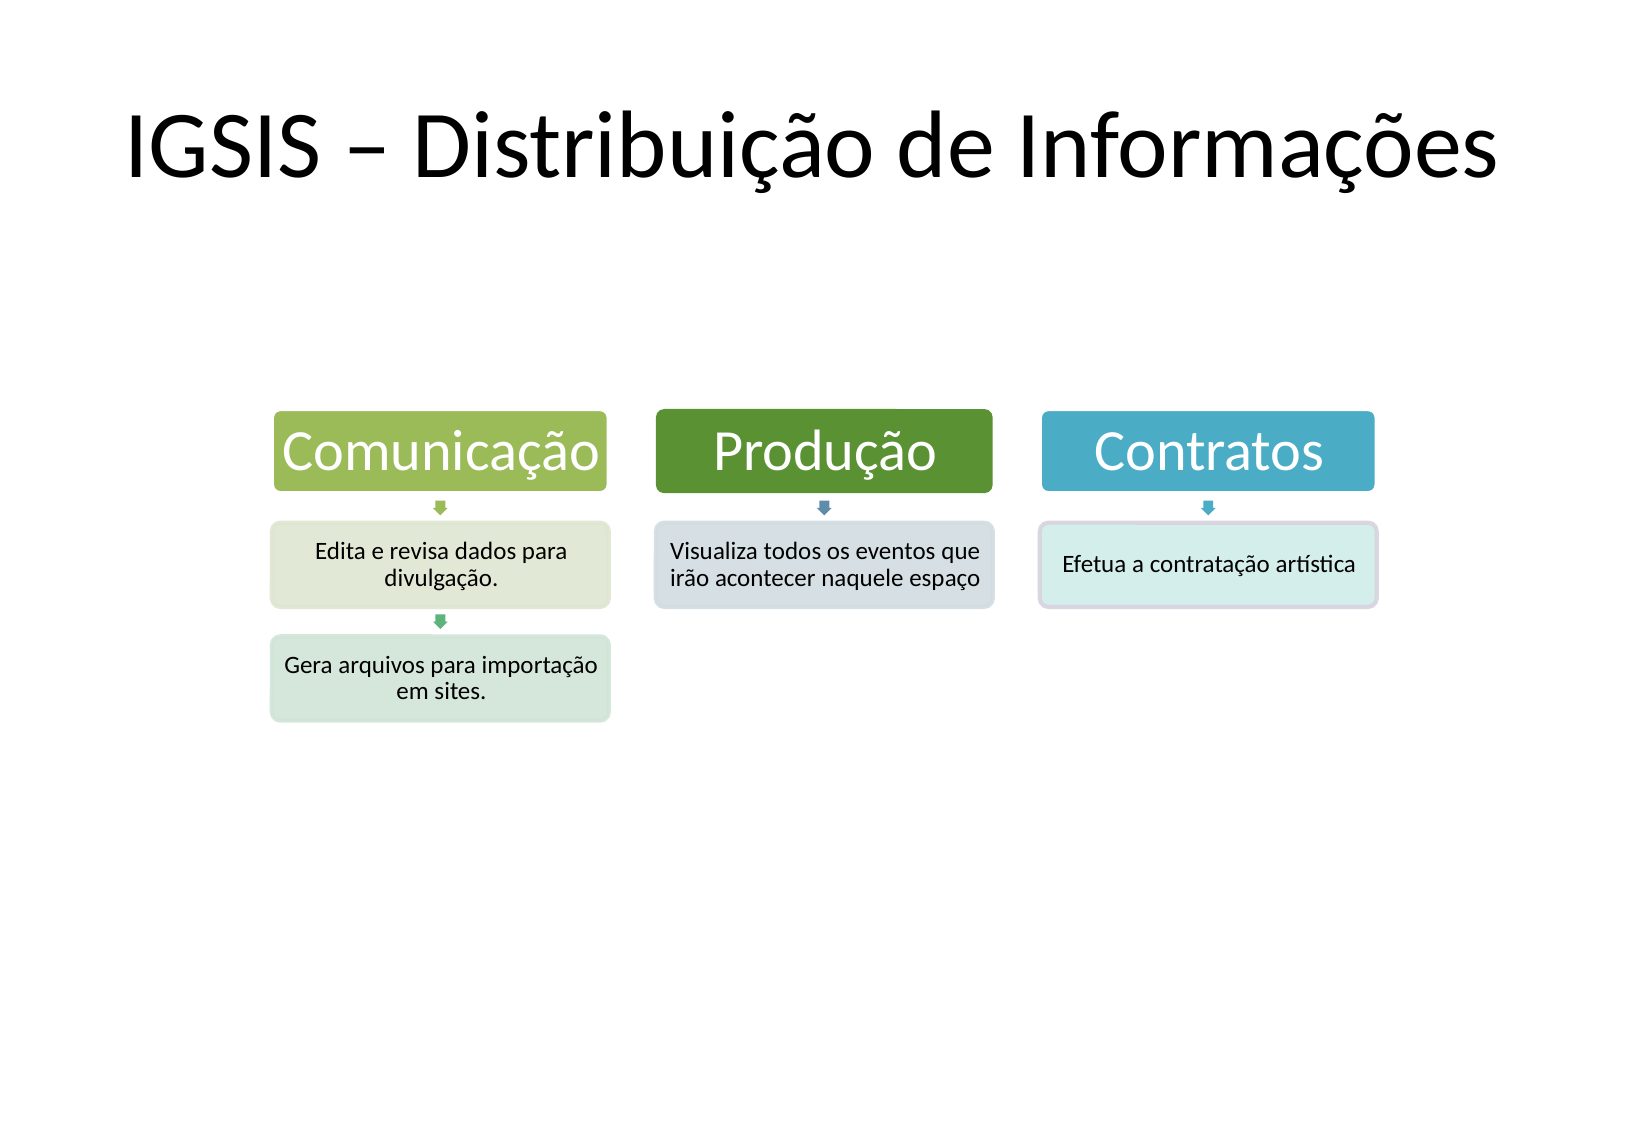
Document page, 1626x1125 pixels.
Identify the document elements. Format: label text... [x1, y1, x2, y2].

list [197, 408, 1451, 722]
title IGSIS – Distribuição de Informações [81, 45, 1544, 233]
